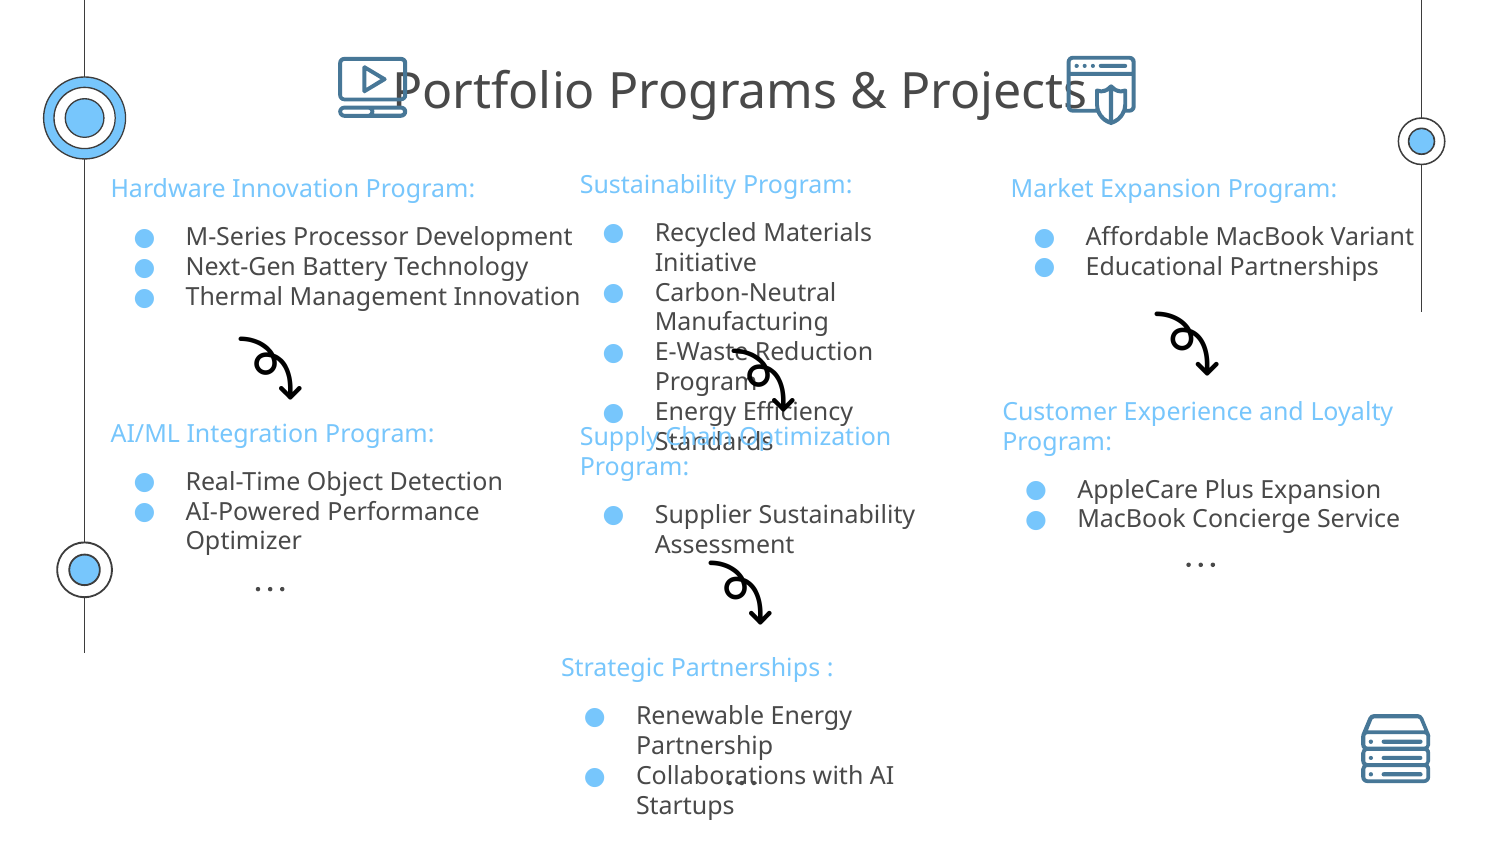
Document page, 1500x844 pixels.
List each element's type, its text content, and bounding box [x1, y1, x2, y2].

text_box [1066, 55, 1136, 126]
text_box Hardware Innovation Program: M-Series Processor Development Next-Gen Battery Technology Thermal Management Innovation [95, 157, 564, 335]
picture [704, 556, 777, 629]
picture [1150, 307, 1223, 380]
picture [727, 344, 800, 417]
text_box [255, 586, 285, 592]
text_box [337, 56, 408, 118]
text_box AI/ML Integration Program: Real-Time Object Detection AI-Powered Performance Optimizer [95, 402, 536, 565]
text_box Market Expansion Program: Affordable MacBook Variant Educational Partnerships [995, 157, 1491, 314]
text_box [1360, 713, 1431, 784]
picture [234, 332, 307, 405]
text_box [727, 780, 757, 786]
text_box Strategic Partnerships : Renewable Energy Partnership Collaborations with AI Startups [546, 636, 986, 773]
text_box Customer Experience and Loyalty Program: AppleCare Plus Expansion MacBook Concierge Service [987, 380, 1431, 557]
title Portfolio Programs & Projects [317, 43, 1163, 120]
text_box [1186, 562, 1216, 568]
text_box Supply Chain Optimization Program: Supplier Sustainability Assessment [564, 405, 987, 541]
text_box Sustainability Program: Recycled Materials Initiative Carbon-Neutral Manufacturing E-Waste Reduction Program Energy Efficiency Standards [564, 153, 988, 360]
